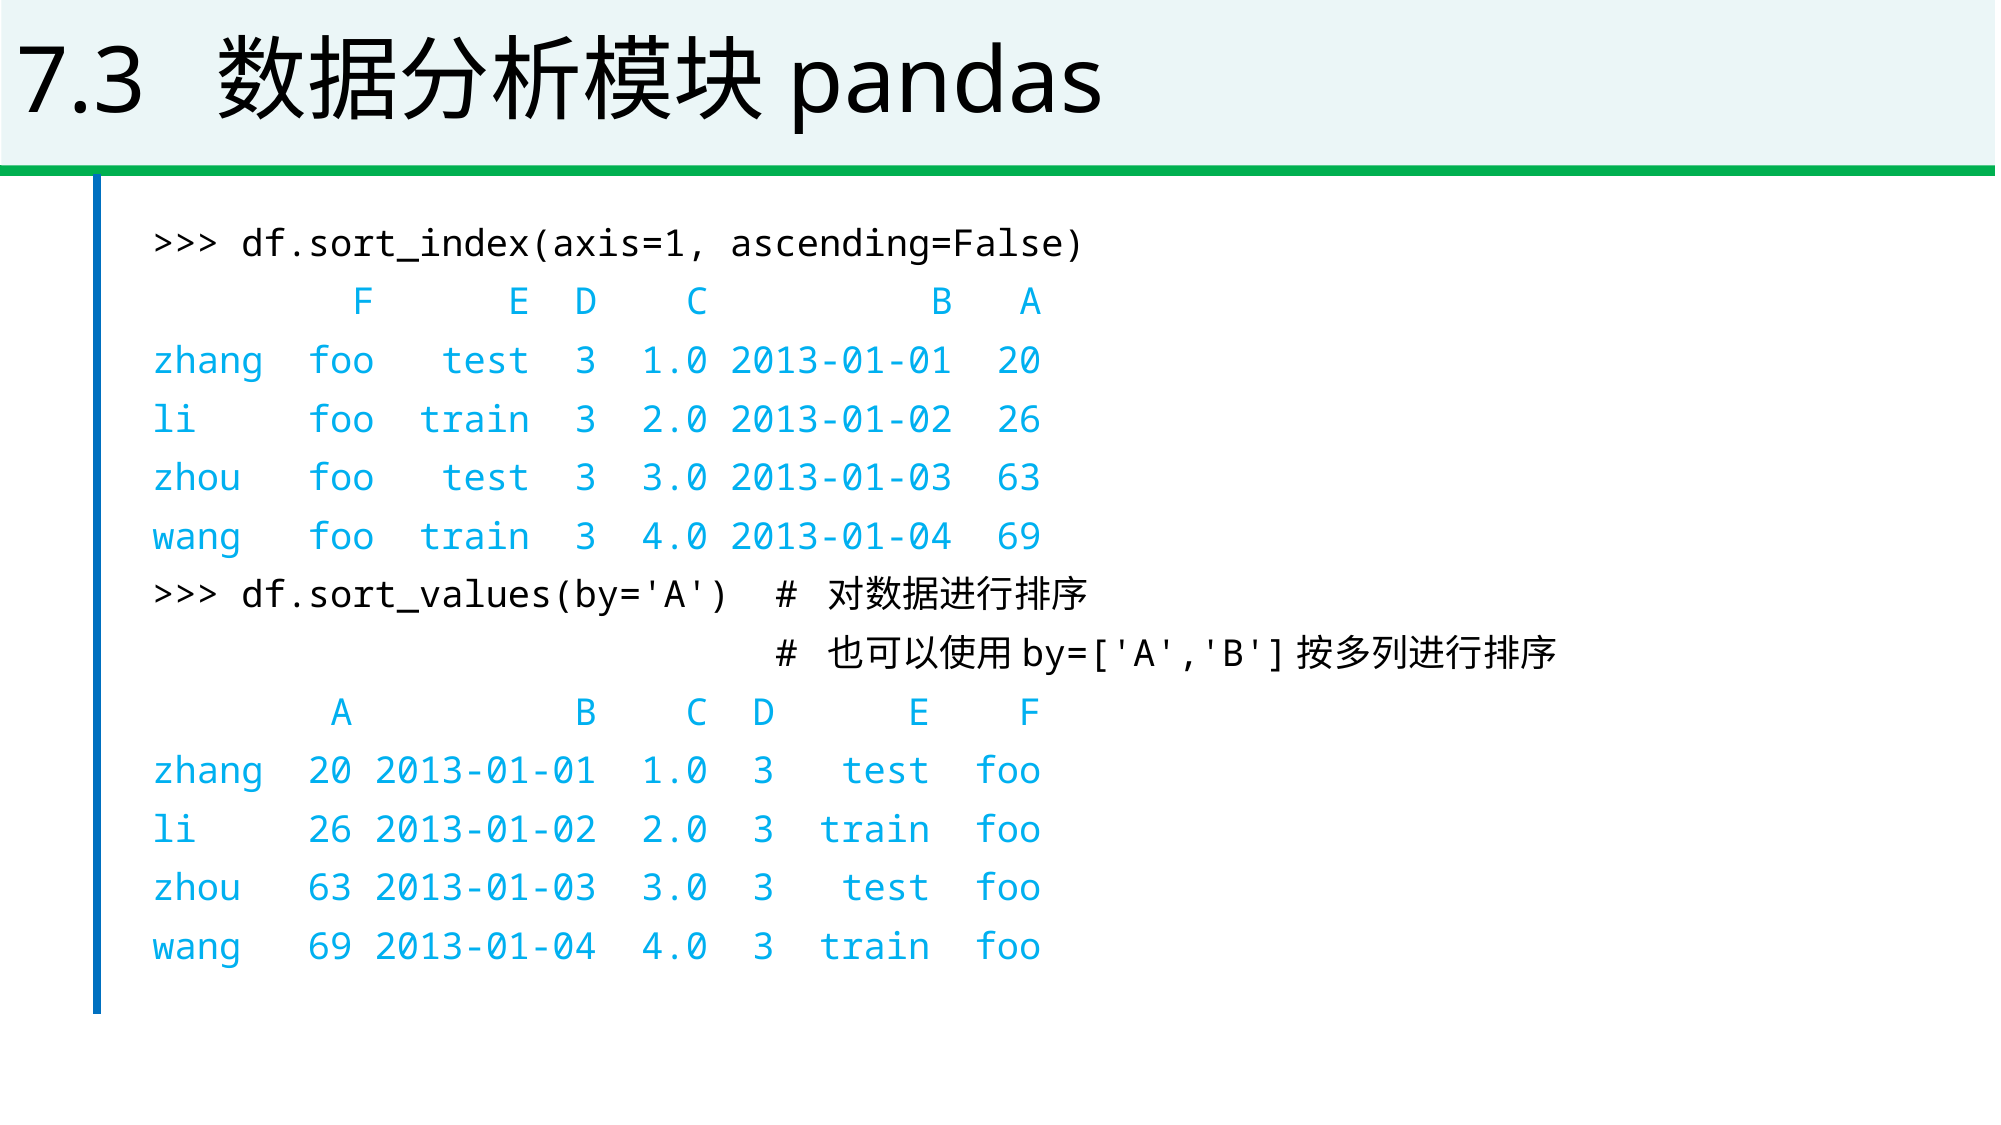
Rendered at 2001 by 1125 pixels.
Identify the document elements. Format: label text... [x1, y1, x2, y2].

title 7.3 数据分析模块pandas [1, 0, 1995, 166]
list >>> df.sort_index(axis=1, ascending=False) F E D C B A zhang foo test 3 1.0 2013-01-01 20 li foo train 3 2.0 2013-01-02 26 zhou foo test 3 3.0 2013-01-03 63 wang foo train 3 4.0 2013-01-04 69 >>> df.sort_values(by='A') # 对数据进行排序 # 也可以使用by=['A','B']按多列进行排序 A B C D E F zhang 20 2013-01-01 1.0 3 test foo li 26 2013-01-02 2.0 3 train foo zhou 63 2013-01-03 3.0 3 test foo wang 69 2013-01-04 4.0 3 train foo [137, 216, 1863, 978]
